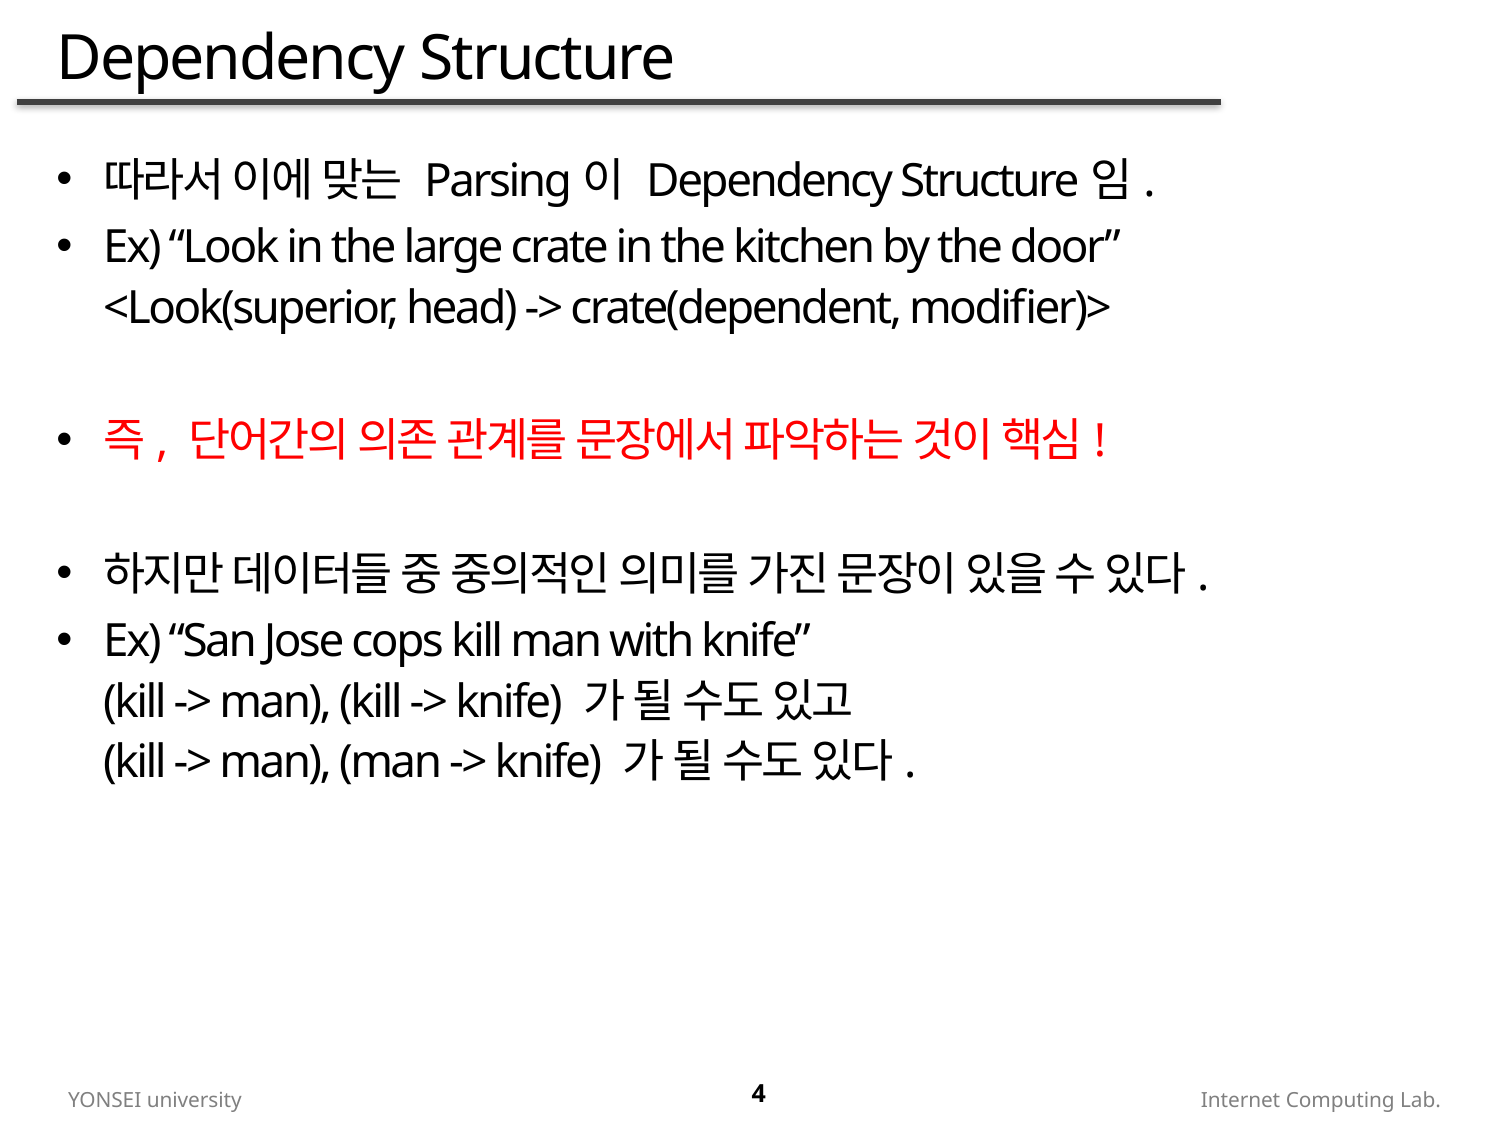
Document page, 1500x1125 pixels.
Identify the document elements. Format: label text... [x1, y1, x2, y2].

title Dependency Structure [41, 19, 1459, 90]
slide_number 4 [714, 1083, 804, 1125]
list 따라서 이에 맞는 Parsing이 Dependency Structure임. Ex) “Look in the large crate in the kitchen by the door” <Look(superior, head) -> crate(dependent, modifier)> 즉, 단어간의 의존 관계를 문장에서 파악하는 것이 핵심! 하지만 데이터들 중 중의적인 의미를 가진 문장이 있을 수 있다. Ex) “San Jose cops kill man with knife” (kill -> man), (kill -> knife) 가 될 수도 있고 (kill -> man), (man -> knife) 가 될 수도 있다. [41, 137, 1459, 1083]
